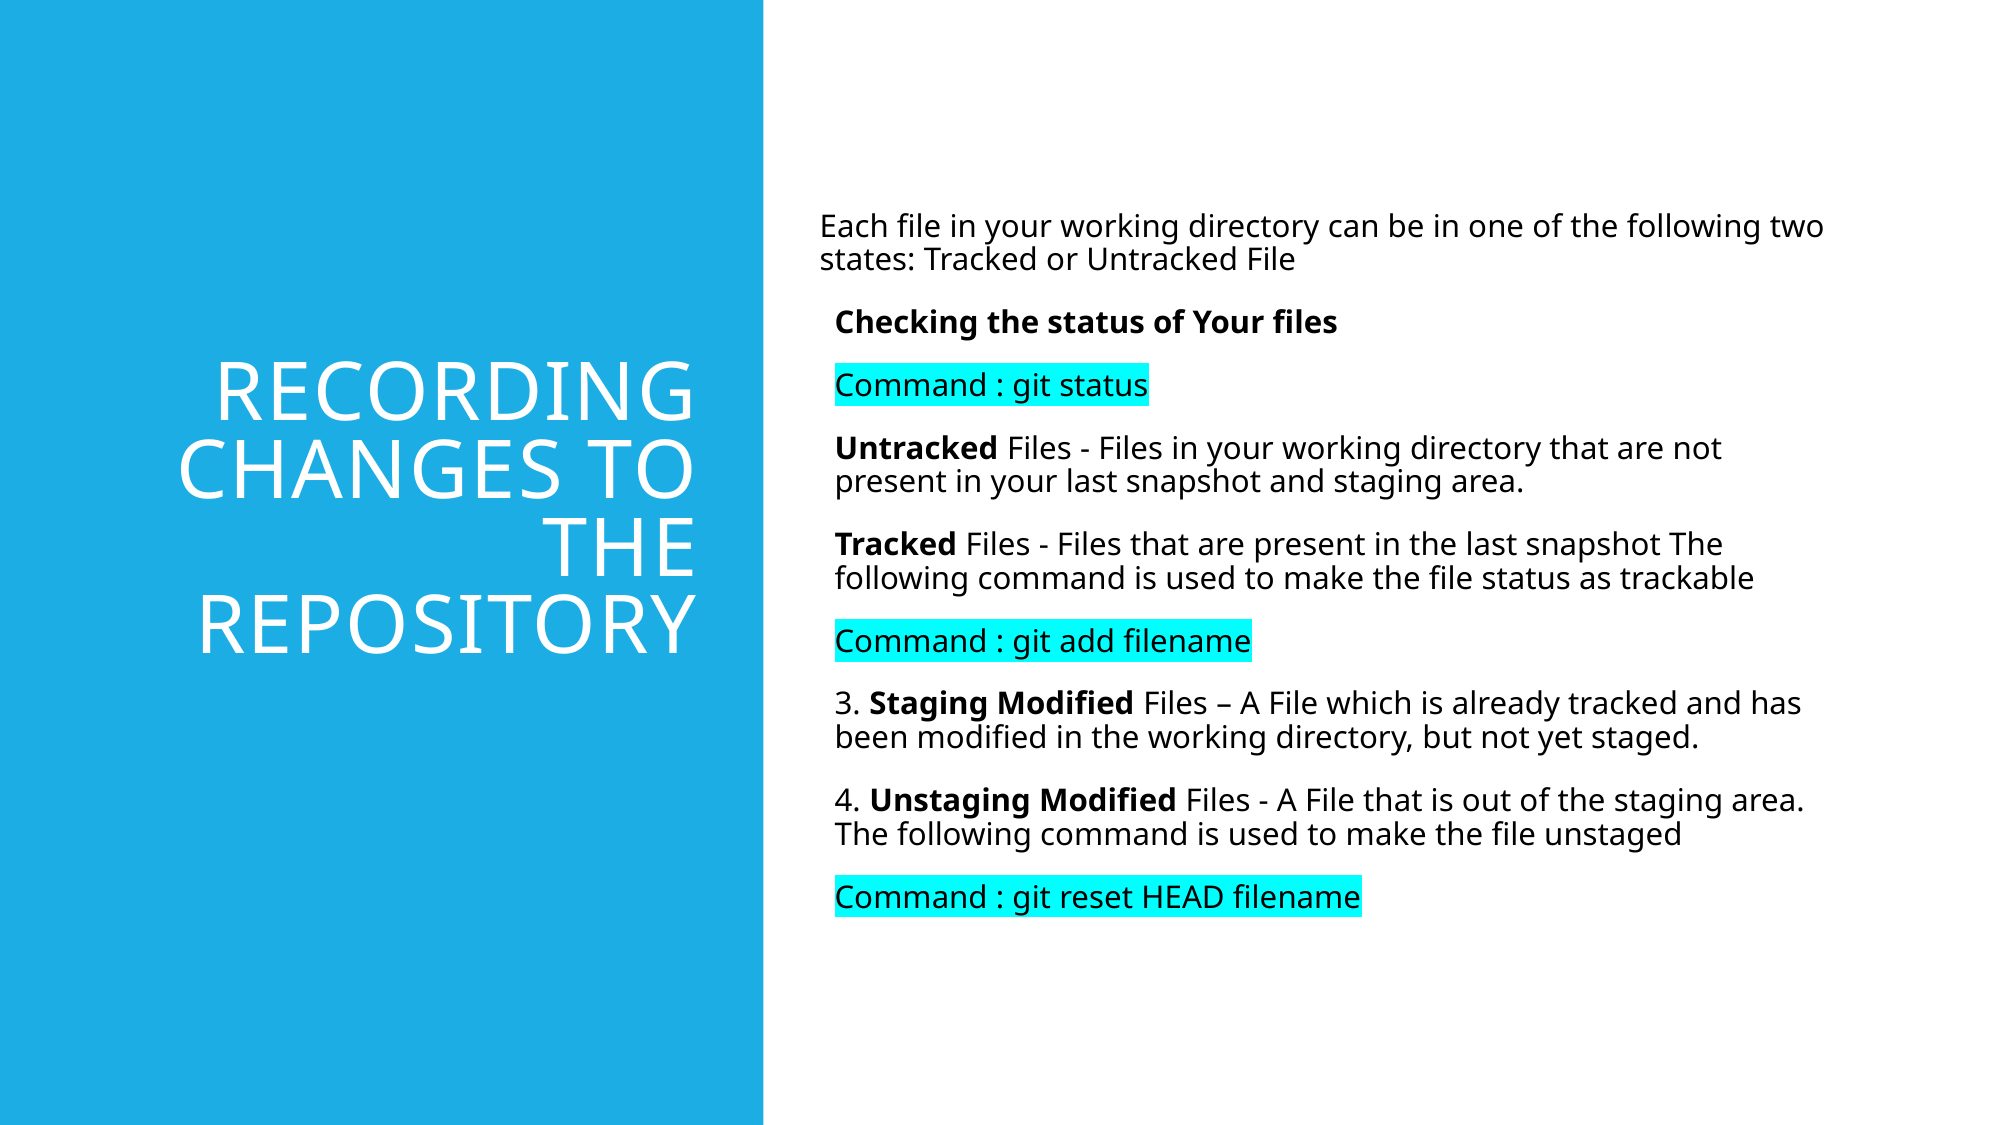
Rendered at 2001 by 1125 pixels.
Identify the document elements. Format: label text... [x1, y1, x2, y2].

text_box [0, 0, 765, 1125]
title Recording Changes to the Repository [158, 131, 715, 993]
text_box [765, 0, 2000, 1125]
list Each file in your working directory can be in one of the following two states: Tracked or Untracked File Checking the status of Your files Command : git status Untracked Files - Files in your working directory that are not present in your last snapshot and staging area. Tracked Files - Files that are present in the last snapshot The following command is used to make the file status as trackable Command : git add filename 3. Staging Modified Files – A File which is already tracked and has been modified in the working directory, but not yet staged. 4. Unstaging Modified Files - A File that is out of the staging area. The following command is used to make the file unstaged Command : git reset HEAD filename [812, 131, 1847, 993]
